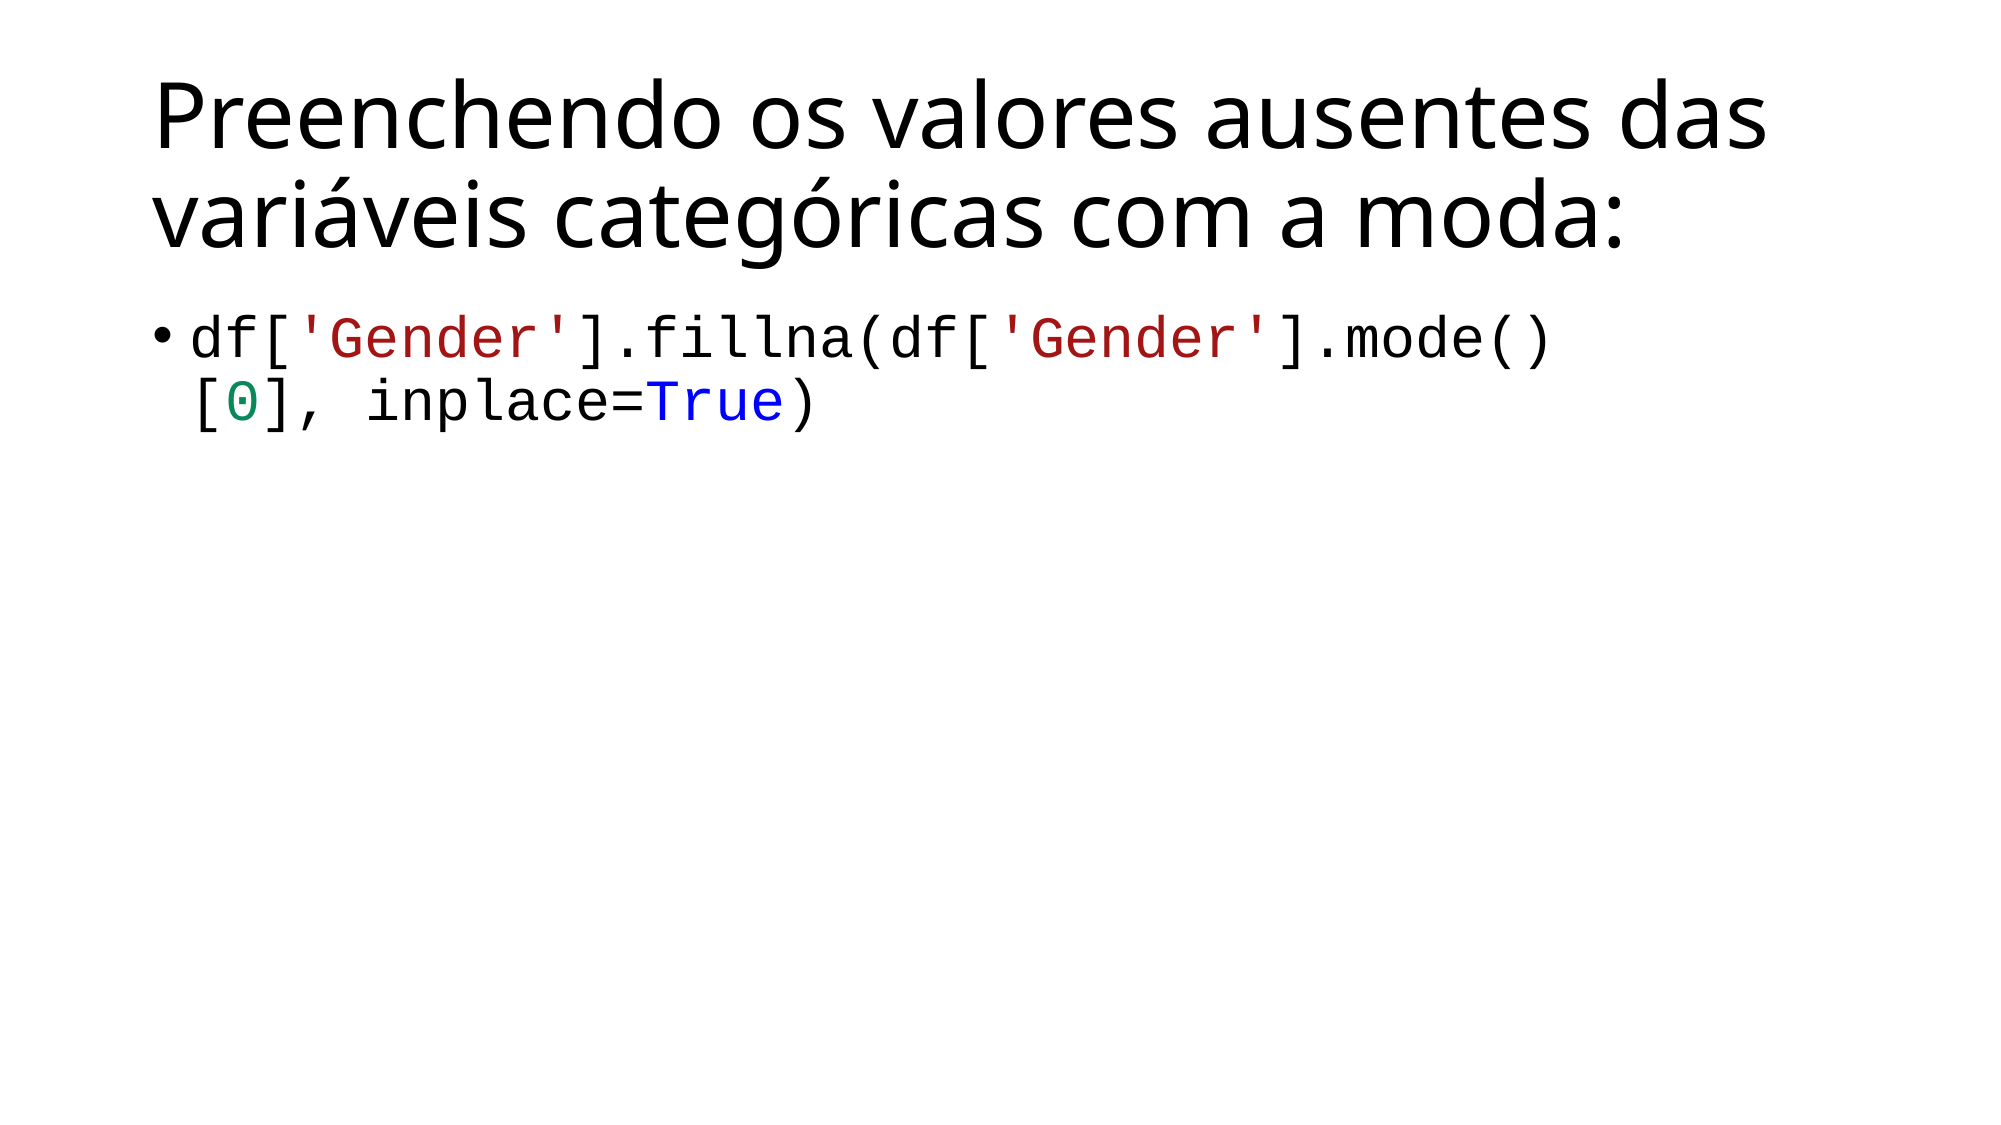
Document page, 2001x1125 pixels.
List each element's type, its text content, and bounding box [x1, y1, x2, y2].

title Preenchendo os valores ausentes das variáveis categóricas com a moda: [137, 59, 1863, 278]
list df['Gender'].fillna(df['Gender'].mode()[0], inplace=True) [137, 299, 1863, 1014]
